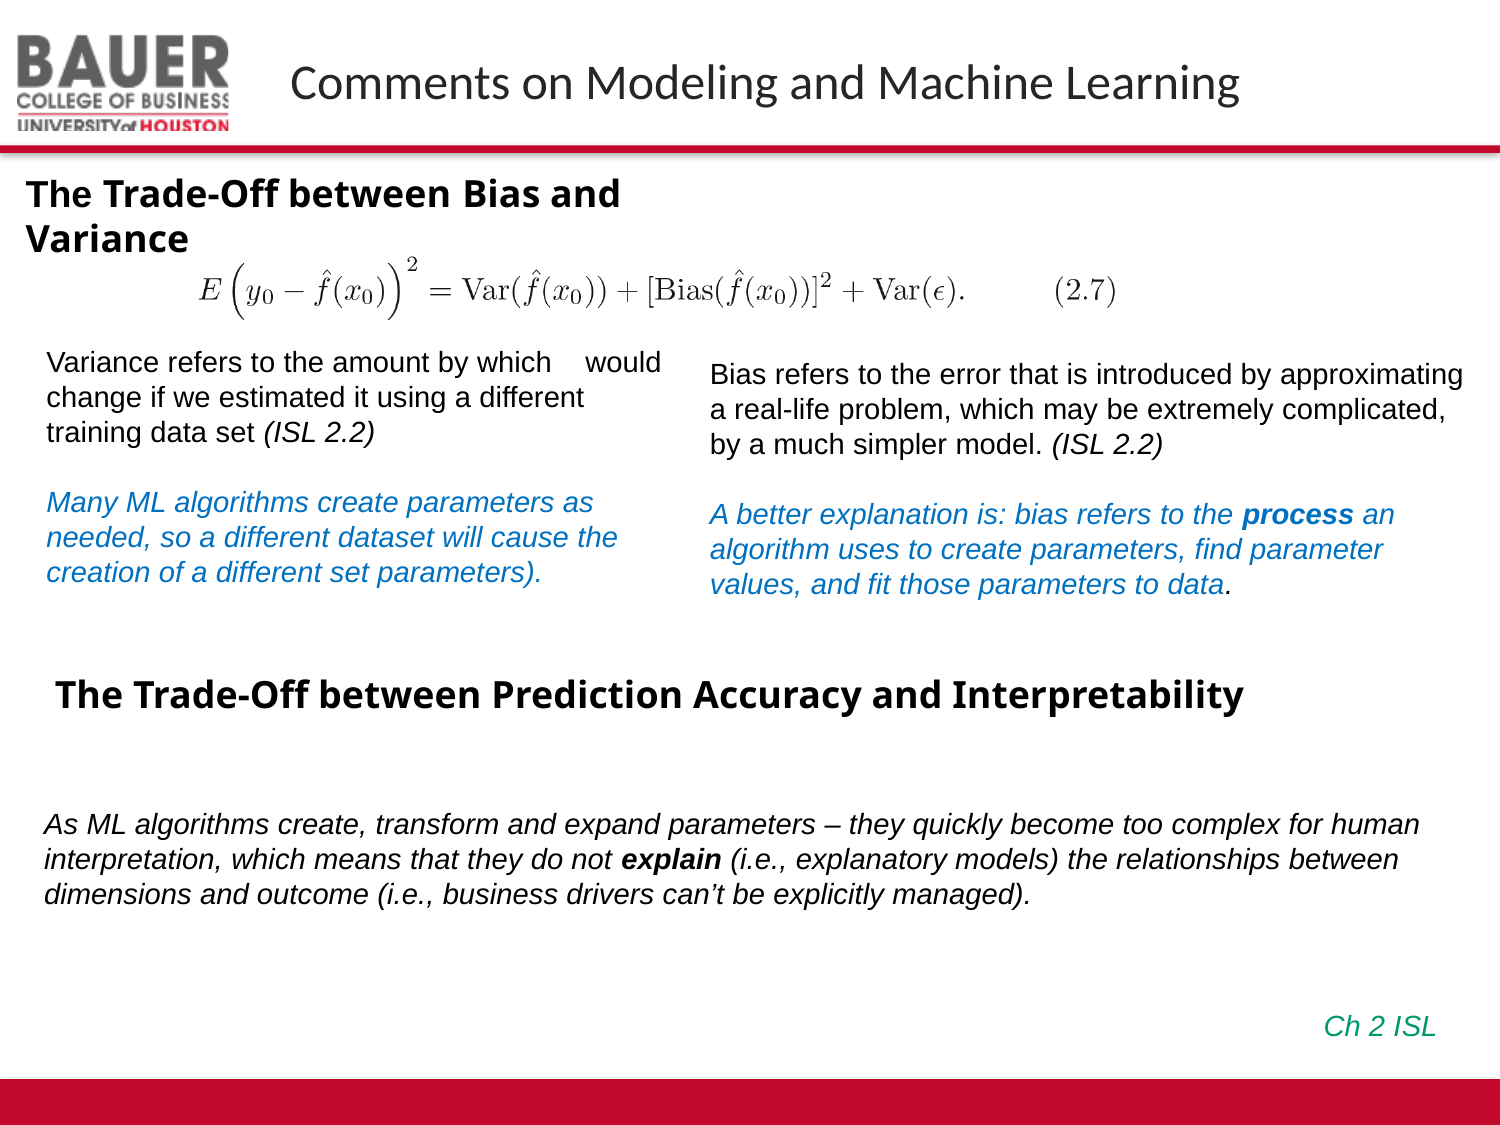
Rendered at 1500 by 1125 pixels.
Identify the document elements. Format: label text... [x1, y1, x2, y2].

text_box Bias refers to the error that is introduced by approximating a real-life problem, which may be extremely complicated, by a much simpler model. (ISL 2.2) A better explanation is: bias refers to the process an algorithm uses to create parameters, find parameter values, and fit those parameters to data. [695, 348, 1481, 608]
text_box As ML algorithms create, transform and expand parameters – they quickly become too complex for human interpretation, which means that they do not explain (i.e., explanatory models) the relationships between dimensions and outcome (i.e., business drivers can’t be explicitly managed). [29, 798, 1445, 953]
title Comments on Modeling and Machine Learning [275, 34, 1418, 126]
text_box Ch 2 ISL [1308, 999, 1453, 1050]
text_box The Trade-Off between Bias and Variance [10, 163, 761, 268]
picture [185, 240, 1176, 339]
text_box The Trade-Off between Prediction Accuracy and Interpretability [39, 663, 1275, 724]
